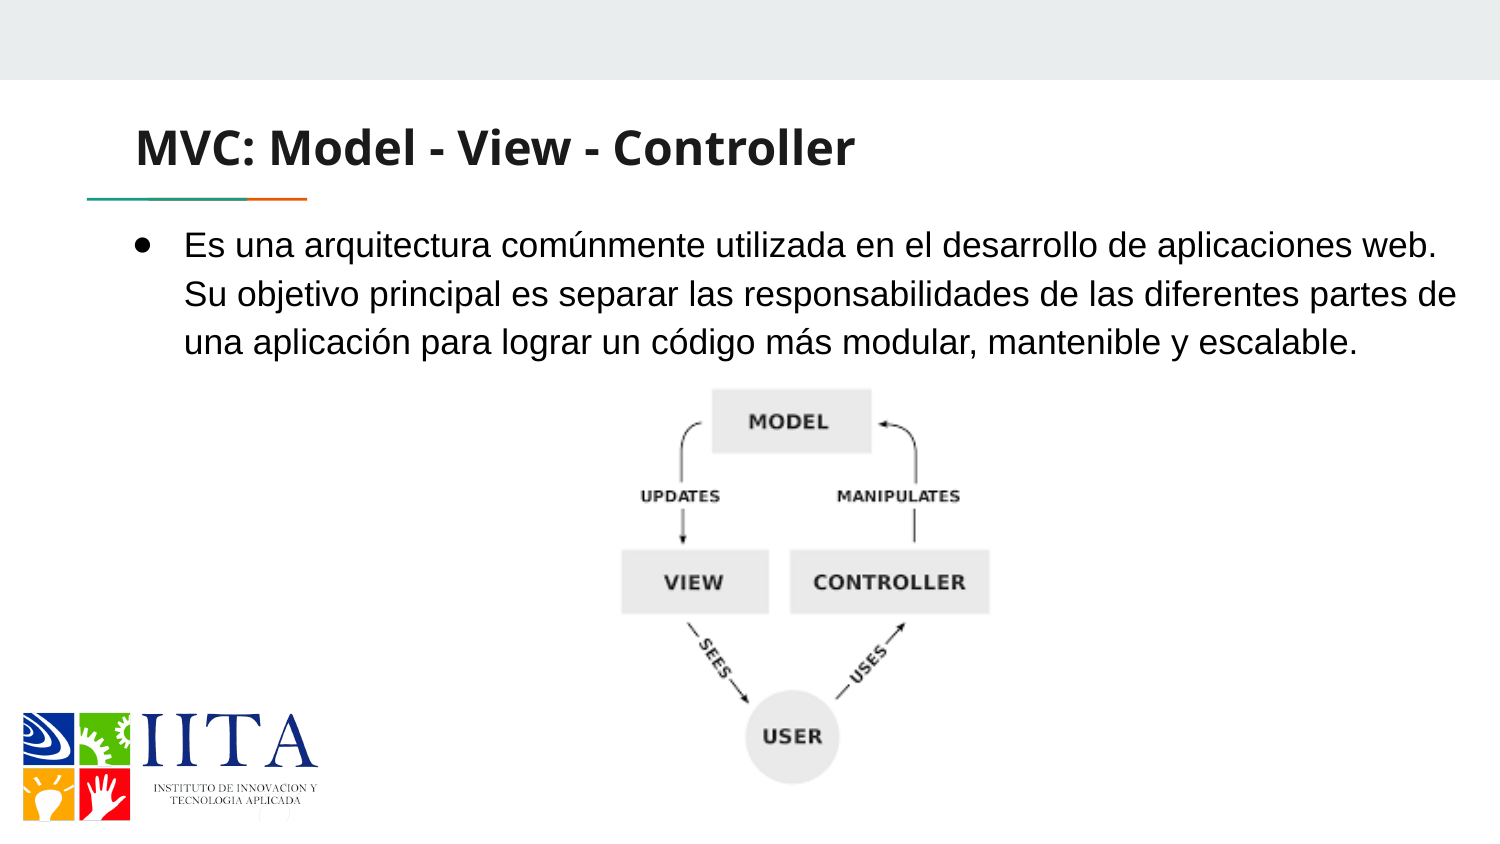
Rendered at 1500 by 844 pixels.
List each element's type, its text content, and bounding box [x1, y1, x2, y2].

text_box Es una arquitectura comúnmente utilizada en el desarrollo de aplicaciones web. Su objetivo principal es separar las responsabilidades de las diferentes partes de una aplicación para lograr un código más modular, mantenible y escalable. [93, 200, 1484, 378]
text_box MVC: Model - View - Controller [119, 101, 1381, 190]
picture [610, 372, 1003, 803]
picture [22, 711, 337, 822]
